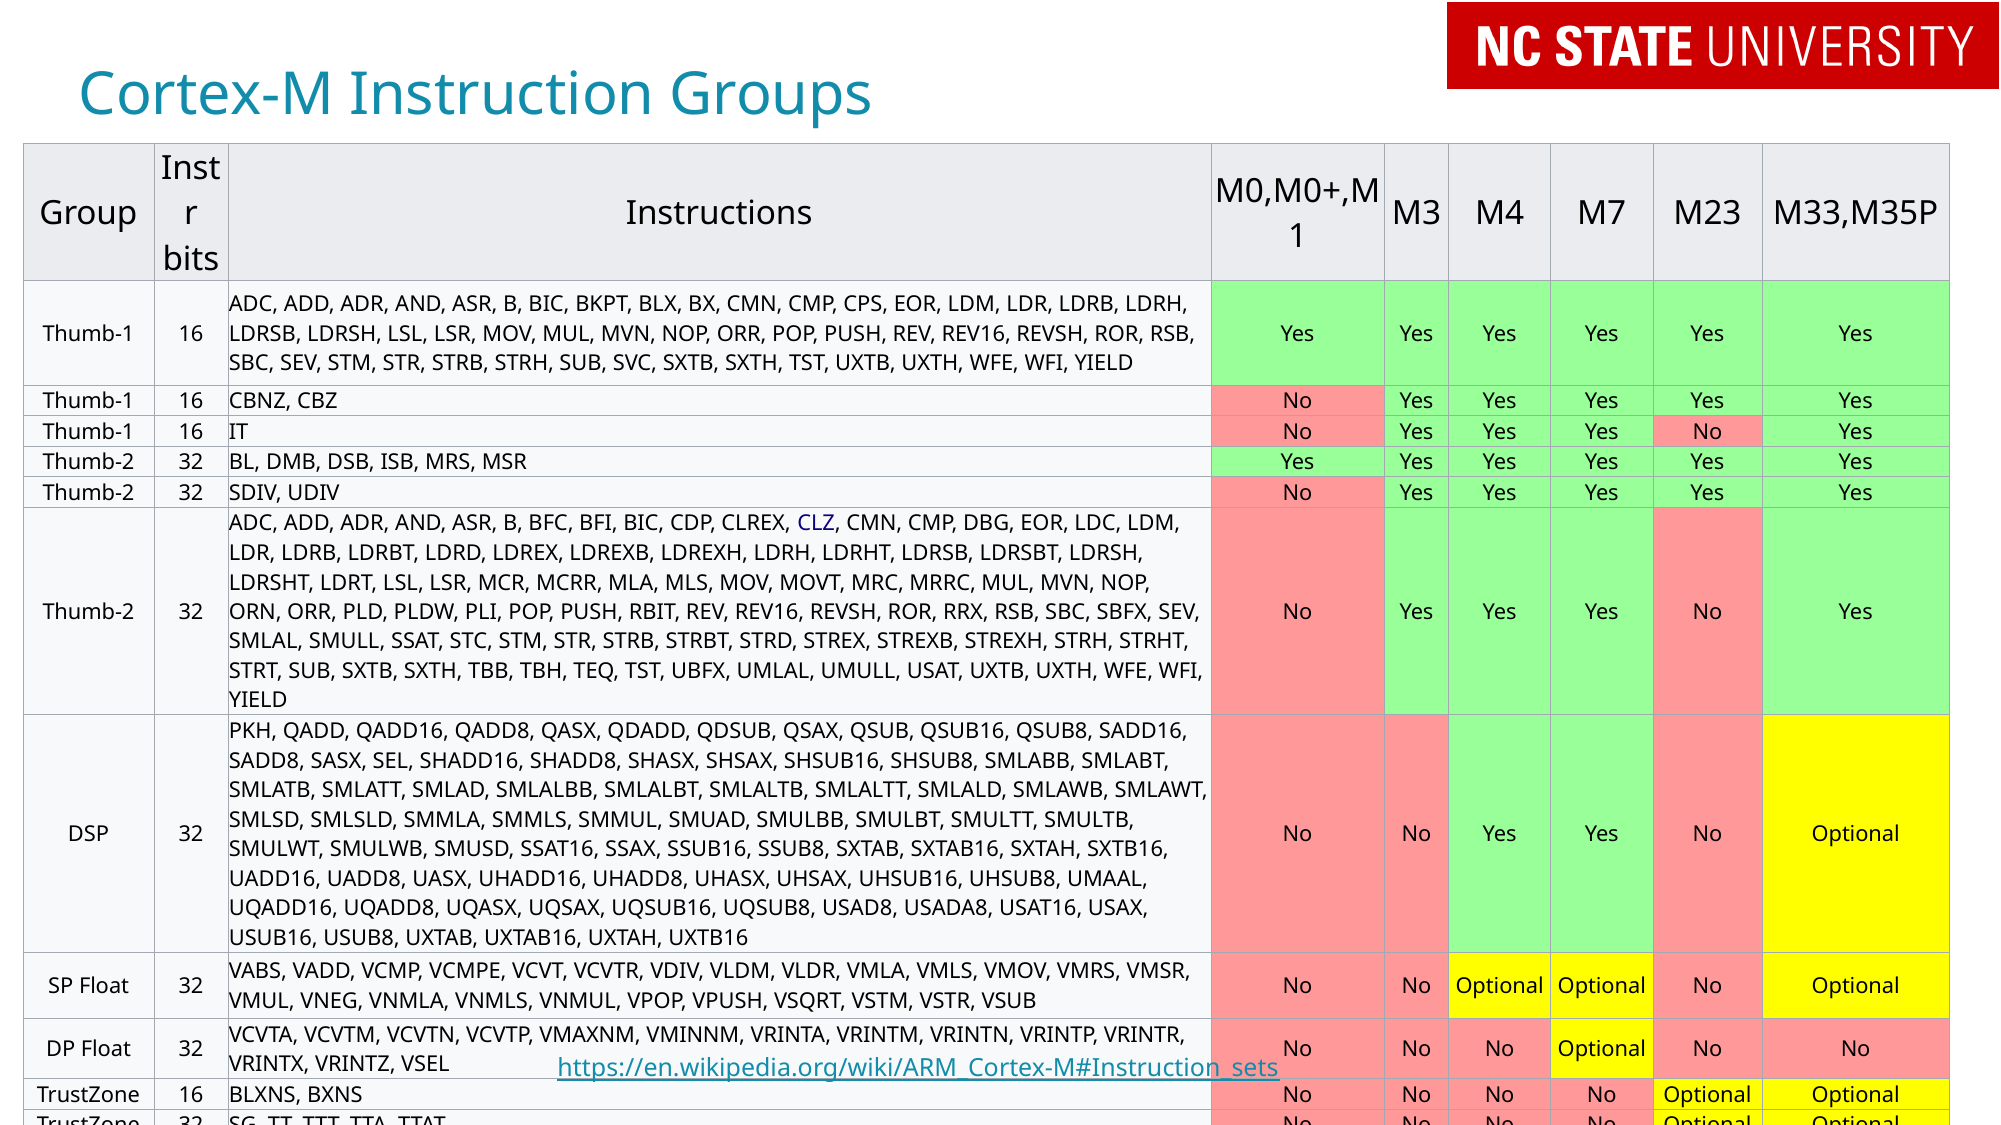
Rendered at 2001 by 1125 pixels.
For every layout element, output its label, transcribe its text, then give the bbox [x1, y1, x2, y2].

table_cell Thumb-2 [24, 447, 154, 476]
table_cell Yes [1551, 281, 1653, 385]
table_cell Optional [1763, 1110, 1949, 1125]
table_cell No [1212, 477, 1384, 507]
table_cell DSP [24, 715, 154, 952]
table_cell No [1449, 1079, 1550, 1109]
table_cell No [1551, 1079, 1653, 1109]
table_cell No [1385, 715, 1448, 952]
table_cell No [1212, 386, 1384, 415]
table_cell No [1212, 1079, 1384, 1109]
table_cell No [1654, 715, 1762, 952]
table_cell Thumb-2 [24, 508, 154, 714]
table_header M7 [1551, 144, 1653, 280]
table_cell Yes [1763, 477, 1949, 507]
table_cell No [1212, 416, 1384, 446]
table_cell PKH, QADD, QADD16, QADD8, QASX, QDADD, QDSUB, QSAX, QSUB, QSUB16, QSUB8, SADD16, SADD8, SASX, SEL, SHADD16, SHADD8, SHASX, SHSAX, SHSUB16, SHSUB8, SMLABB, SMLABT, SMLATB, SMLATT, SMLAD, SMLALBB, SMLALBT, SMLALTB, SMLALTT, SMLALD, SMLAWB, SMLAWT, SMLSD, SMLSLD, SMMLA, SMMLS, SMMUL, SMUAD, SMULBB, SMULBT, SMULTT, SMULTB, SMULWT, SMULWB, SMUSD, SSAT16, SSAX, SSUB16, SSUB8, SXTAB, SXTAB16, SXTAH, SXTB16, UADD16, UADD8, UASX, UHADD16, UHADD8, UHASX, UHSAX, UHSUB16, UHSUB8, UMAAL, UQADD16, UQADD8, UQASX, UQSAX, UQSUB16, UQSUB8, USAD8, USADA8, USAT16, USAX, USUB16, USUB8, UXTAB, UXTAB16, UXTAH, UXTB16 [229, 715, 1211, 952]
table_cell 32 [155, 447, 228, 476]
table_header M33,M35P [1763, 144, 1949, 280]
title Cortex-M Instruction Groups [78, 55, 1910, 143]
table_cell 32 [155, 715, 228, 952]
table_cell IT [229, 416, 1211, 446]
table_cell Yes [1763, 281, 1949, 385]
table_cell 32 [155, 1019, 228, 1078]
table_cell Yes [1763, 508, 1949, 714]
table_cell No [1212, 953, 1384, 1018]
table_cell ADC, ADD, ADR, AND, ASR, B, BFC, BFI, BIC, CDP, CLREX, CLZ, CMN, CMP, DBG, EOR, LDC, LDM, LDR, LDRB, LDRBT, LDRD, LDREX, LDREXB, LDREXH, LDRH, LDRHT, LDRSB, LDRSBT, LDRSH, LDRSHT, LDRT, LSL, LSR, MCR, MCRR, MLA, MLS, MOV, MOVT, MRC, MRRC, MUL, MVN, NOP, ORN, ORR, PLD, PLDW, PLI, POP, PUSH, RBIT, REV, REV16, REVSH, ROR, RRX, RSB, SBC, SBFX, SEV, SMLAL, SMULL, SSAT, STC, STM, STR, STRB, STRBT, STRD, STREX, STREXB, STREXH, STRH, STRHT, STRT, SUB, SXTB, SXTH, TBB, TBH, TEQ, TST, UBFX, UMLAL, UMULL, USAT, UXTB, UXTH, WFE, WFI, YIELD [229, 508, 1211, 714]
table_cell Yes [1551, 715, 1653, 952]
table_cell 16 [155, 416, 228, 446]
table_cell Yes [1551, 508, 1653, 714]
table_cell Thumb-1 [24, 281, 154, 385]
table_cell 16 [155, 281, 228, 385]
table_cell No [1654, 1019, 1762, 1078]
table_cell Optional [1763, 953, 1949, 1018]
table_cell No [1212, 1110, 1384, 1125]
table_header Instructions [229, 144, 1211, 280]
table_cell Yes [1763, 416, 1949, 446]
table_cell Yes [1449, 281, 1550, 385]
table_cell No [1212, 1019, 1384, 1078]
table_cell DP Float [24, 1019, 154, 1078]
table_cell Optional [1763, 715, 1949, 952]
table_cell No [1212, 715, 1384, 952]
table_cell Yes [1654, 281, 1762, 385]
table_cell Optional [1654, 1110, 1762, 1125]
table_cell Yes [1385, 508, 1448, 714]
table_cell No [1763, 1019, 1949, 1078]
table_cell Yes [1449, 508, 1550, 714]
table_cell 32 [155, 1110, 228, 1125]
table_cell Optional [1654, 1079, 1762, 1109]
table_cell Yes [1449, 386, 1550, 415]
table_cell SG, TT, TTT, TTA, TTAT [229, 1110, 1211, 1125]
table_cell Yes [1385, 477, 1448, 507]
table_header Instr bits [155, 144, 228, 280]
table_cell Yes [1763, 386, 1949, 415]
table_header M0,M0+,M1 [1212, 144, 1384, 280]
table_cell Yes [1449, 447, 1550, 476]
table_cell Thumb-1 [24, 416, 154, 446]
table_cell 16 [155, 386, 228, 415]
table_cell Optional [1551, 1019, 1653, 1078]
table_cell Yes [1551, 416, 1653, 446]
table_cell SDIV, UDIV [229, 477, 1211, 507]
table_cell 32 [155, 508, 228, 714]
table_cell Yes [1212, 447, 1384, 476]
table_cell SP Float [24, 953, 154, 1018]
table_cell VABS, VADD, VCMP, VCMPE, VCVT, VCVTR, VDIV, VLDM, VLDR, VMLA, VMLS, VMOV, VMRS, VMSR, VMUL, VNEG, VNMLA, VNMLS, VNMUL, VPOP, VPUSH, VSQRT, VSTM, VSTR, VSUB [229, 953, 1211, 1018]
table_cell Yes [1449, 477, 1550, 507]
table_cell No [1551, 1110, 1653, 1125]
table_cell 32 [155, 477, 228, 507]
table_cell BLXNS, BXNS [229, 1079, 1211, 1109]
table_cell No [1449, 1110, 1550, 1125]
table_cell No [1385, 953, 1448, 1018]
table_cell No [1654, 953, 1762, 1018]
table_cell No [1385, 1110, 1448, 1125]
table_cell Thumb-2 [24, 477, 154, 507]
table_header M4 [1449, 144, 1550, 280]
table_cell Optional [1763, 1079, 1949, 1109]
table_cell Yes [1551, 477, 1653, 507]
table_cell Yes [1385, 386, 1448, 415]
table_cell TrustZone [24, 1079, 154, 1109]
table_cell Thumb-1 [24, 386, 154, 415]
table_cell Yes [1385, 447, 1448, 476]
table_cell VCVTA, VCVTM, VCVTN, VCVTP, VMAXNM, VMINNM, VRINTA, VRINTM, VRINTN, VRINTP, VRINTR, VRINTX, VRINTZ, VSEL [229, 1019, 1211, 1078]
table_cell ADC, ADD, ADR, AND, ASR, B, BIC, BKPT, BLX, BX, CMN, CMP, CPS, EOR, LDM, LDR, LDRB, LDRH, LDRSB, LDRSH, LSL, LSR, MOV, MUL, MVN, NOP, ORR, POP, PUSH, REV, REV16, REVSH, ROR, RSB, SBC, SEV, STM, STR, STRB, STRH, SUB, SVC, SXTB, SXTH, TST, UXTB, UXTH, WFE, WFI, YIELD [229, 281, 1211, 385]
table_cell BL, DMB, DSB, ISB, MRS, MSR [229, 447, 1211, 476]
table_cell Yes [1449, 715, 1550, 952]
table_cell CBNZ, CBZ [229, 386, 1211, 415]
table_cell TrustZone [24, 1110, 154, 1125]
picture [1447, 2, 1999, 89]
table_cell No [1654, 508, 1762, 714]
table_cell Yes [1385, 416, 1448, 446]
table_cell Yes [1551, 447, 1653, 476]
table_cell Yes [1654, 477, 1762, 507]
table_cell Yes [1212, 281, 1384, 385]
table_header Group [24, 144, 154, 280]
table_cell No [1385, 1079, 1448, 1109]
table_cell No [1654, 416, 1762, 446]
table_cell No [1449, 1019, 1550, 1078]
table_cell Yes [1763, 447, 1949, 476]
table_header M23 [1654, 144, 1762, 280]
table_cell No [1212, 508, 1384, 714]
text_box https://en.wikipedia.org/wiki/ARM_Cortex-M#Instruction_sets [462, 1050, 1375, 1088]
table_cell Yes [1654, 386, 1762, 415]
table_cell Optional [1449, 953, 1550, 1018]
table_cell Yes [1551, 386, 1653, 415]
table_cell Yes [1449, 416, 1550, 446]
table_cell Optional [1551, 953, 1653, 1018]
table_cell Yes [1385, 281, 1448, 385]
table_cell 32 [155, 953, 228, 1018]
table_cell Yes [1654, 447, 1762, 476]
table_cell No [1385, 1019, 1448, 1078]
table_header M3 [1385, 144, 1448, 280]
table_cell 16 [155, 1079, 228, 1109]
